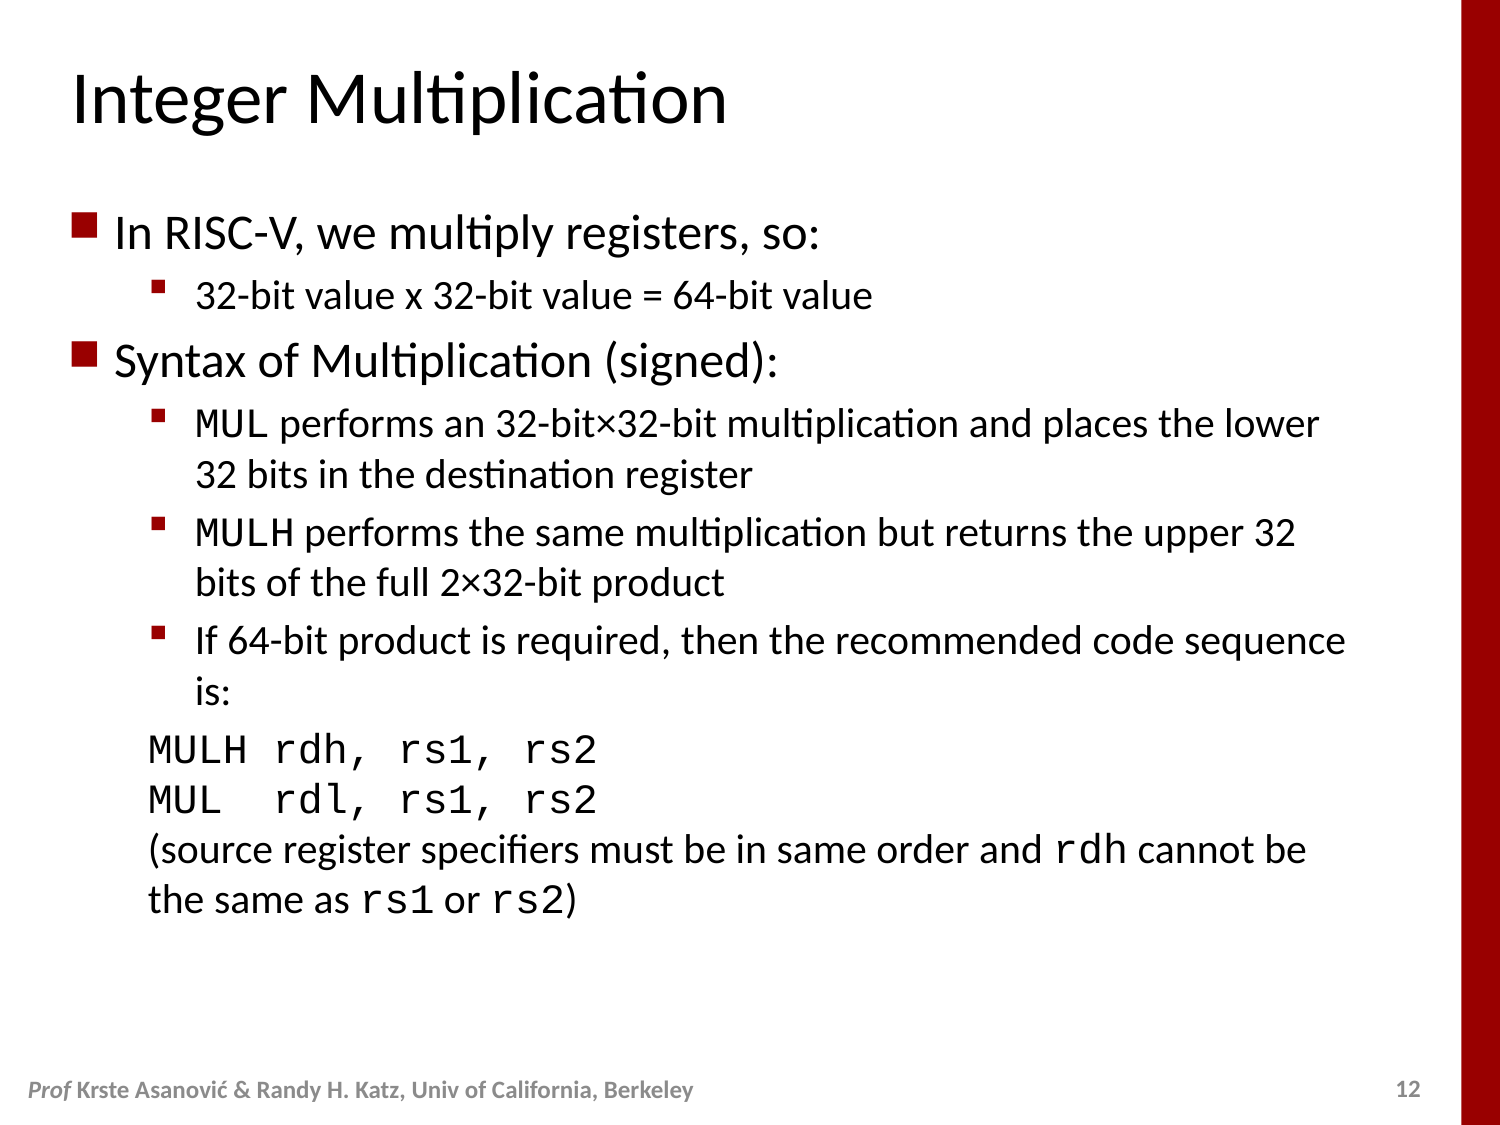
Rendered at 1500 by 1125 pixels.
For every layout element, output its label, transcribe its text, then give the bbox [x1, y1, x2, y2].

list In RISC-V, we multiply registers, so: 32-bit value x 32-bit value = 64-bit value Syntax of Multiplication (signed): MUL performs an 32-bit×32-bit multiplication and places the lower 32 bits in the destination register MULH performs the same multiplication but returns the upper 32 bits of the full 2×32-bit product If 64-bit product is required, then the recommended code sequence is: MULH rdh, rs1, rs2 MUL rdl, rs1, rs2 (source register specifiers must be in same order and rdh cannot be the same as rs1 or rs2) [65, 196, 1361, 1047]
text_box Prof Krste Asanović & Randy H. Katz, Univ of California, Berkeley [12, 1059, 875, 1118]
title Integer Multiplication [63, 30, 1310, 156]
